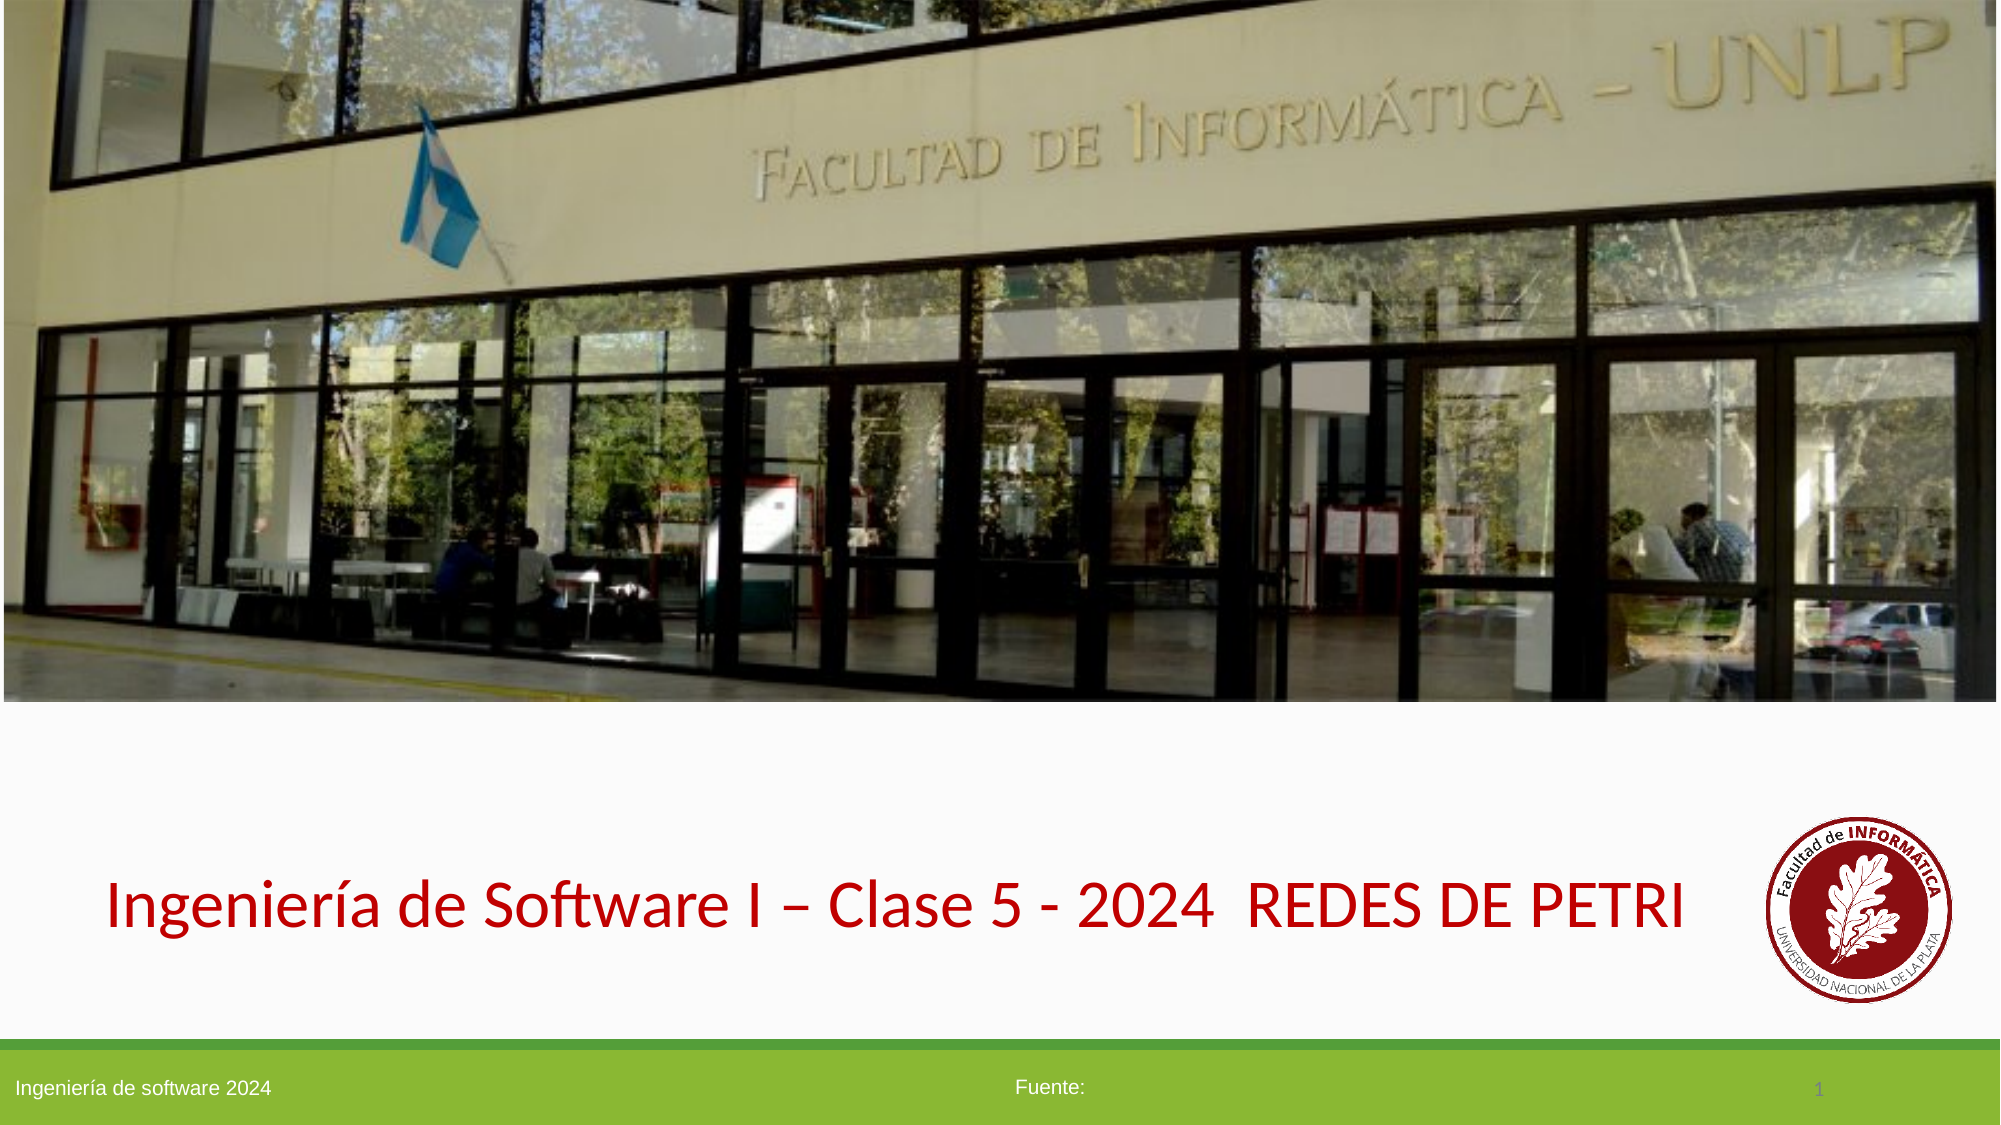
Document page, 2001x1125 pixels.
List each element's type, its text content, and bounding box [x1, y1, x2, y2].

picture [3, 0, 1997, 702]
picture [1764, 814, 1954, 1004]
title Ingeniería de Software I – Clase 5 - 2024 REDES DE PETRI [90, 848, 1759, 949]
slide_number 1 [1624, 1057, 1840, 1118]
